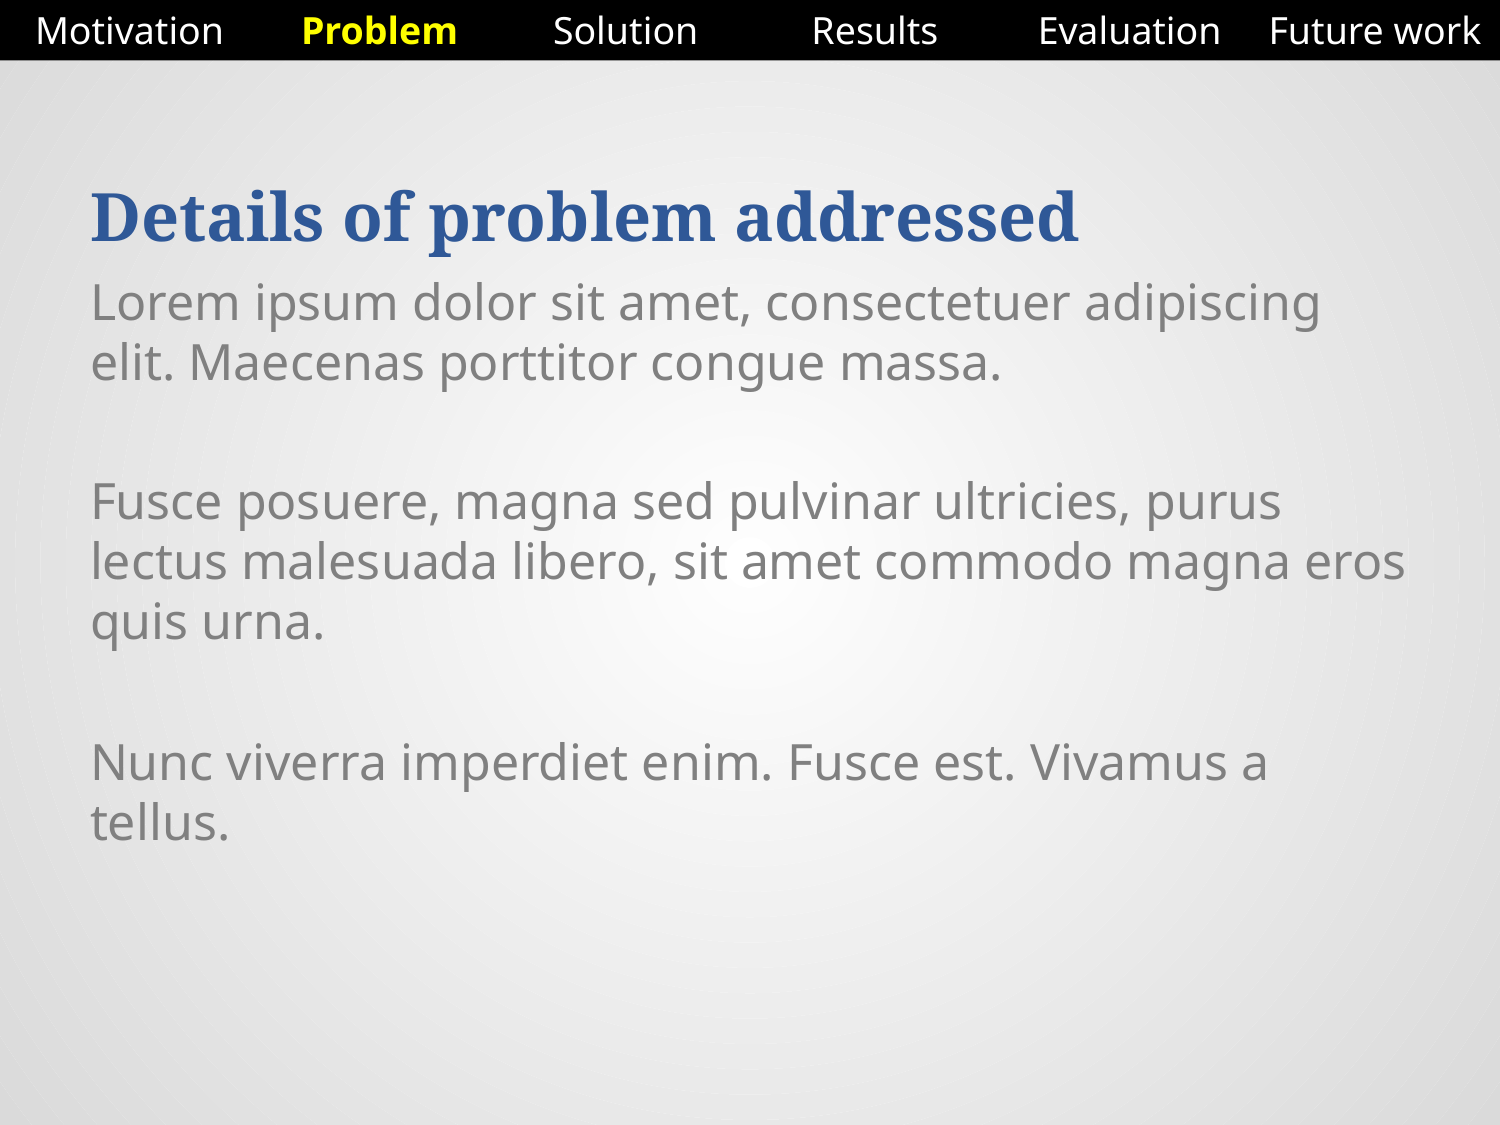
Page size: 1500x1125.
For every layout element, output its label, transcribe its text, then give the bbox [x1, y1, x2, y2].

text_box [0, 0, 1500, 61]
title Details of problem addressed [75, 69, 1425, 262]
list Lorem ipsum dolor sit amet, consectetuer adipiscing elit. Maecenas porttitor congue massa. Fusce posuere, magna sed pulvinar ultricies, purus lectus malesuada libero, sit amet commodo magna eros quis urna. Nunc viverra imperdiet enim. Fusce est. Vivamus a tellus. [75, 262, 1425, 1005]
